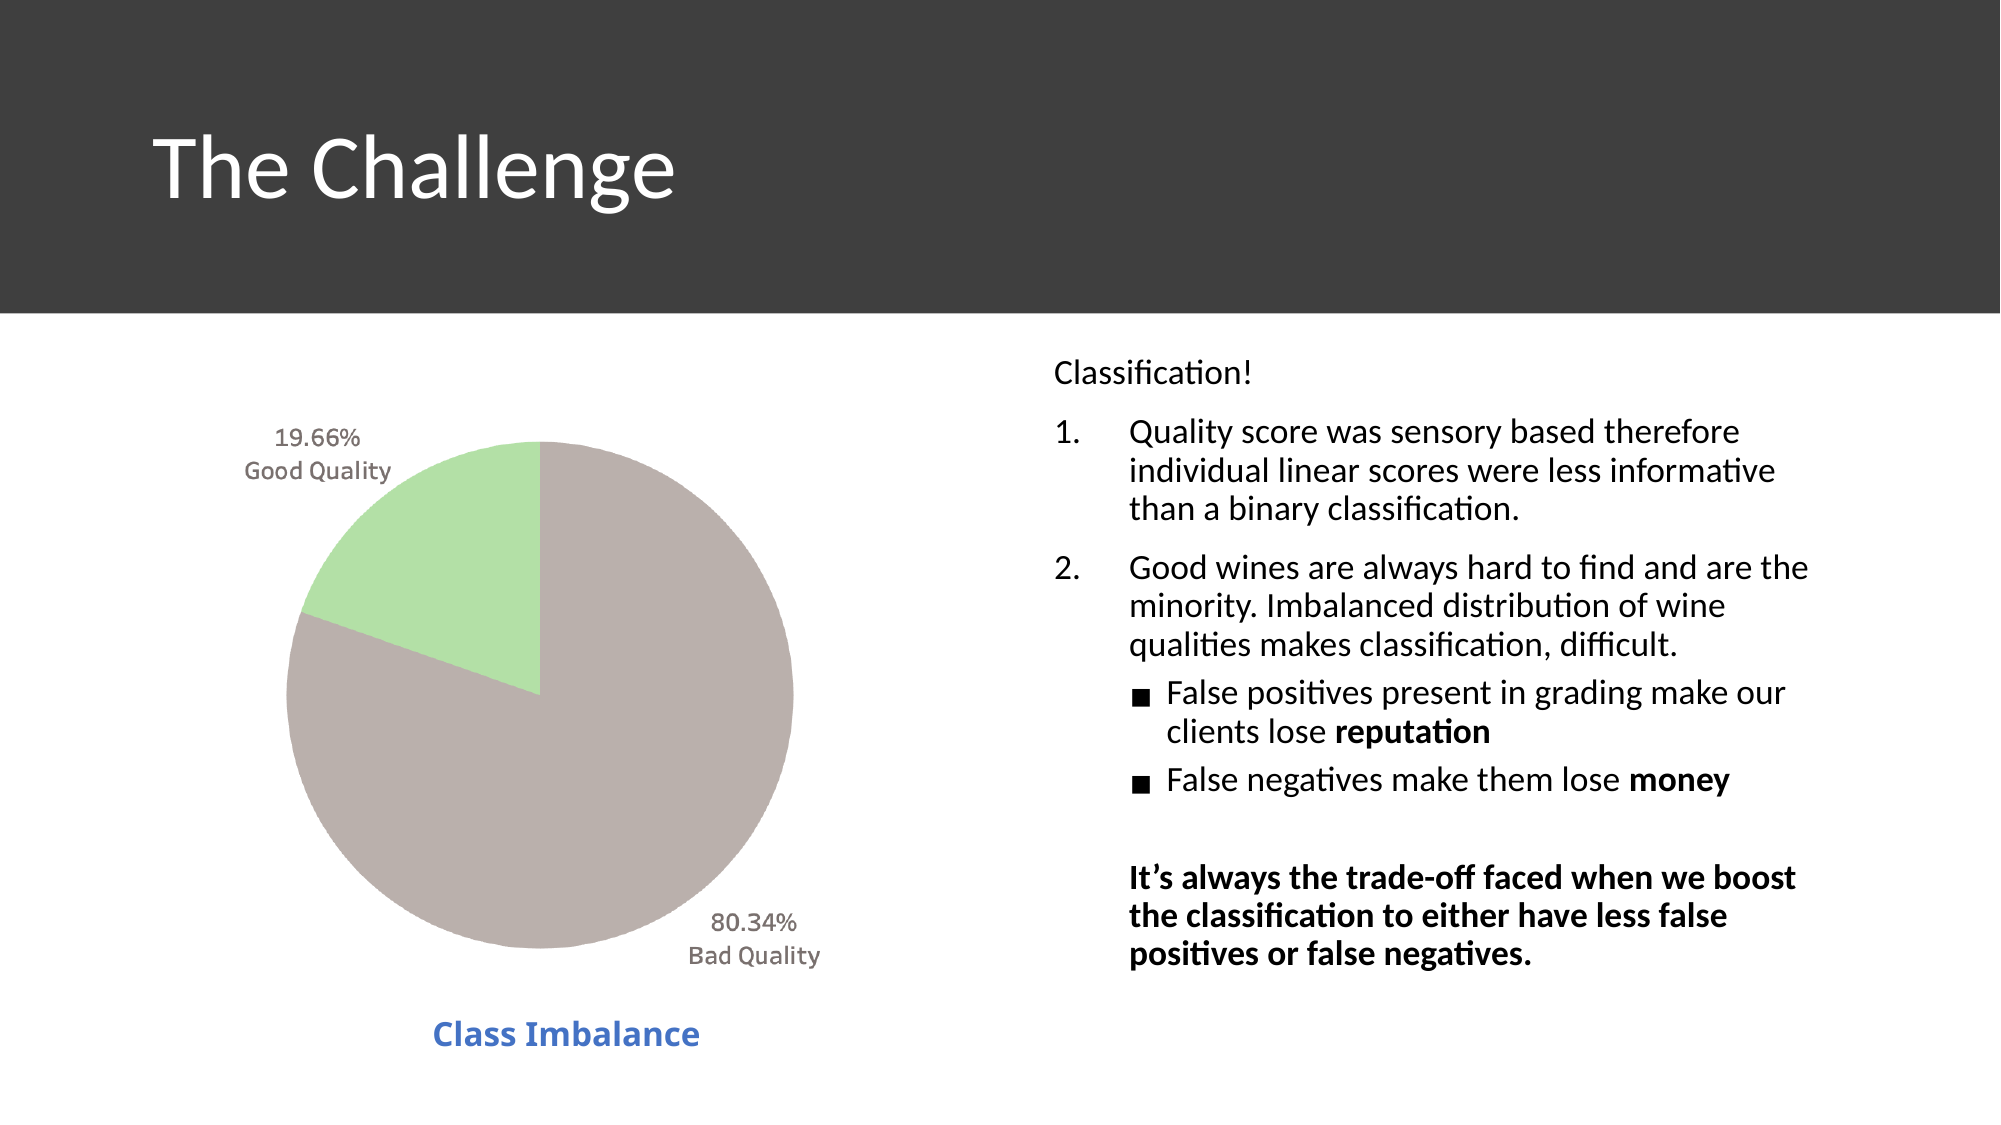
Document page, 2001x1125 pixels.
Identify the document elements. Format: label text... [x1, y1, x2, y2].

picture [137, 373, 961, 1014]
list Classification! Quality score was sensory based therefore individual linear scores were less informative than a binary classification. Good wines are always hard to find and are the minority. Imbalanced distribution of wine qualities makes classification, difficult. False positives present in grading make our clients lose reputation False negatives make them lose money It’s always the trade-off faced when we boost the classification to either have less false positives or false negatives. [1039, 373, 1862, 1014]
text_box Class Imbalance [417, 1022, 910, 1049]
title The Challenge [137, 60, 1863, 278]
text_box [0, 0, 2000, 314]
